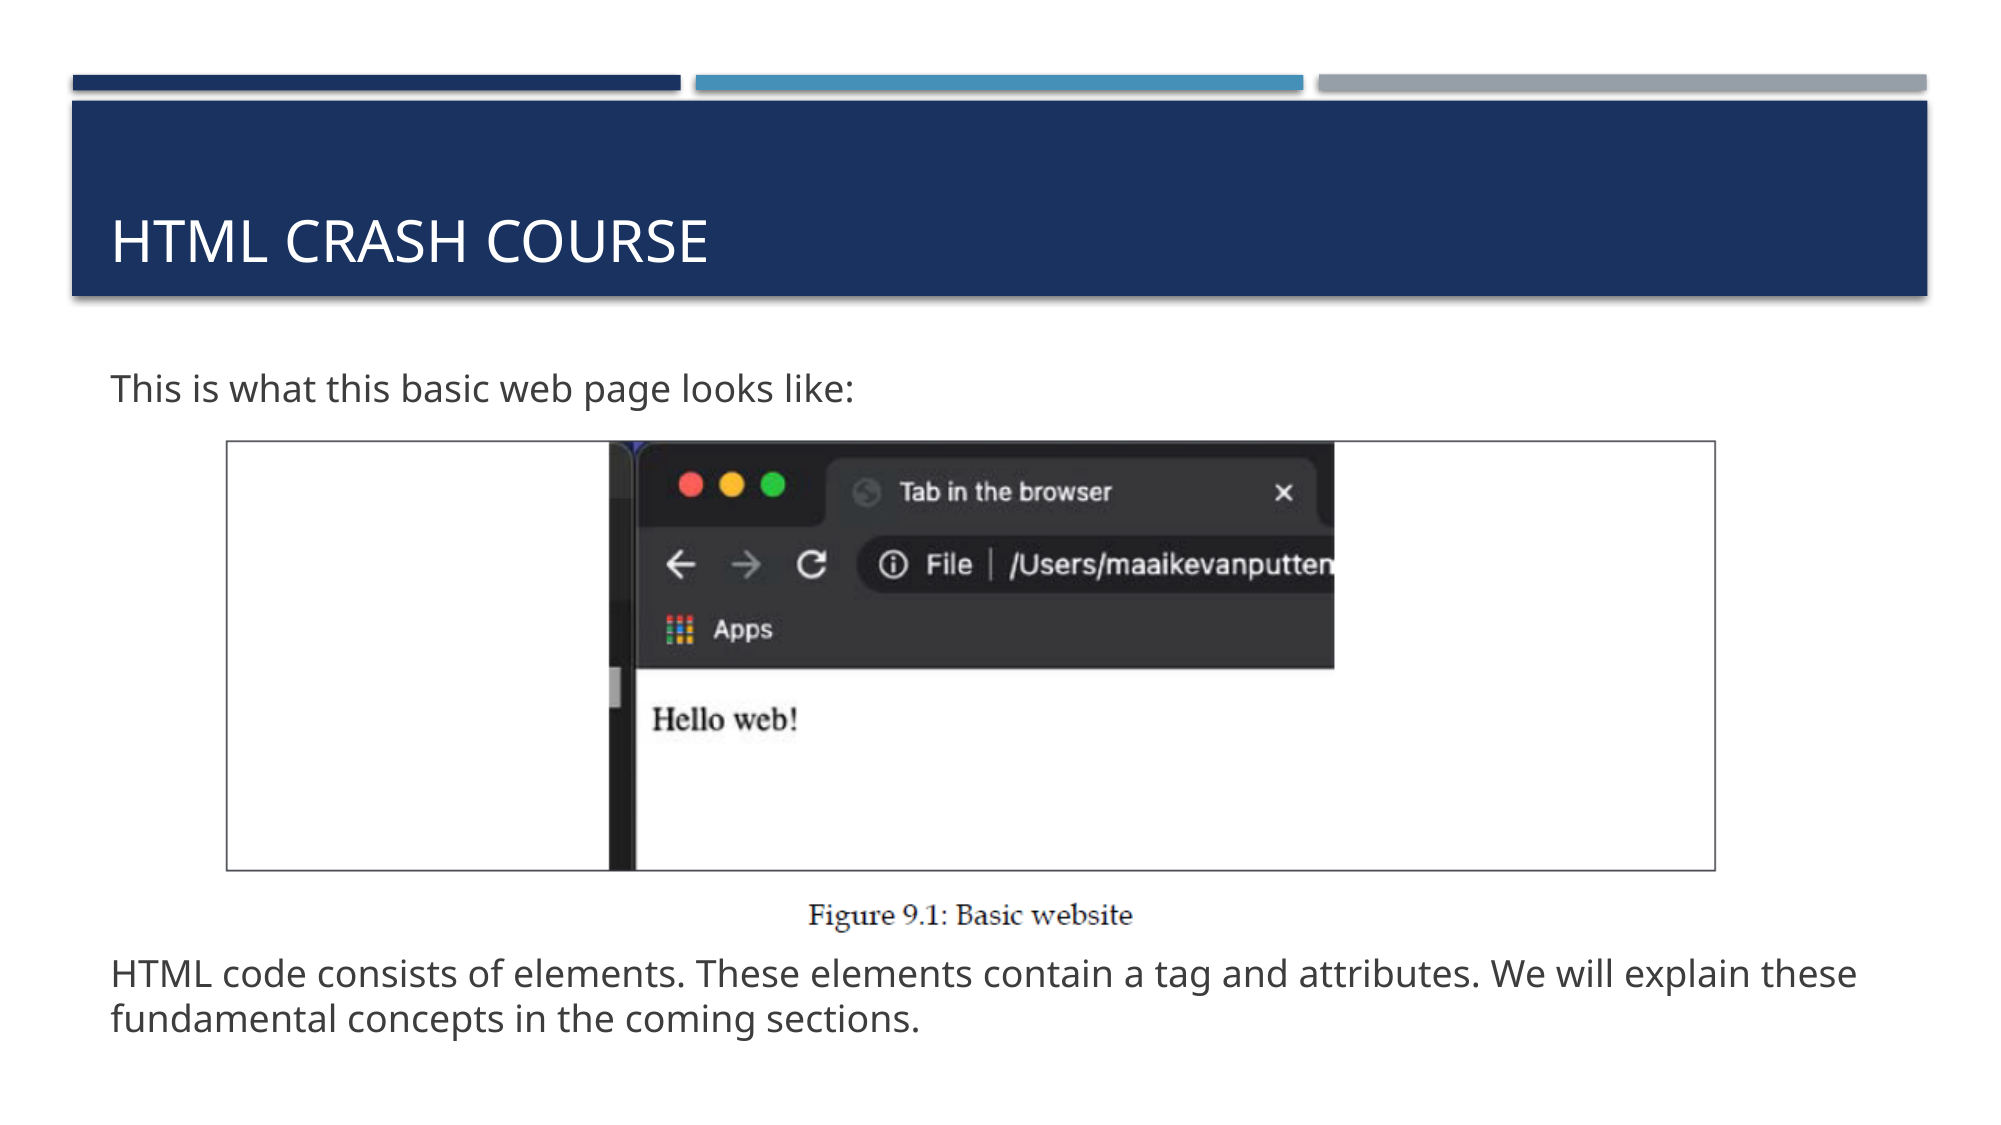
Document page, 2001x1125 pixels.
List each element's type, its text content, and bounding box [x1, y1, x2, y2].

picture [219, 436, 1725, 936]
title HTML crash course [95, 115, 1905, 282]
list This is what this basic web page looks like: HTML code consists of elements. These elements contain a tag and attributes. We will explain these fundamental concepts in the coming sections. [95, 357, 1905, 1103]
